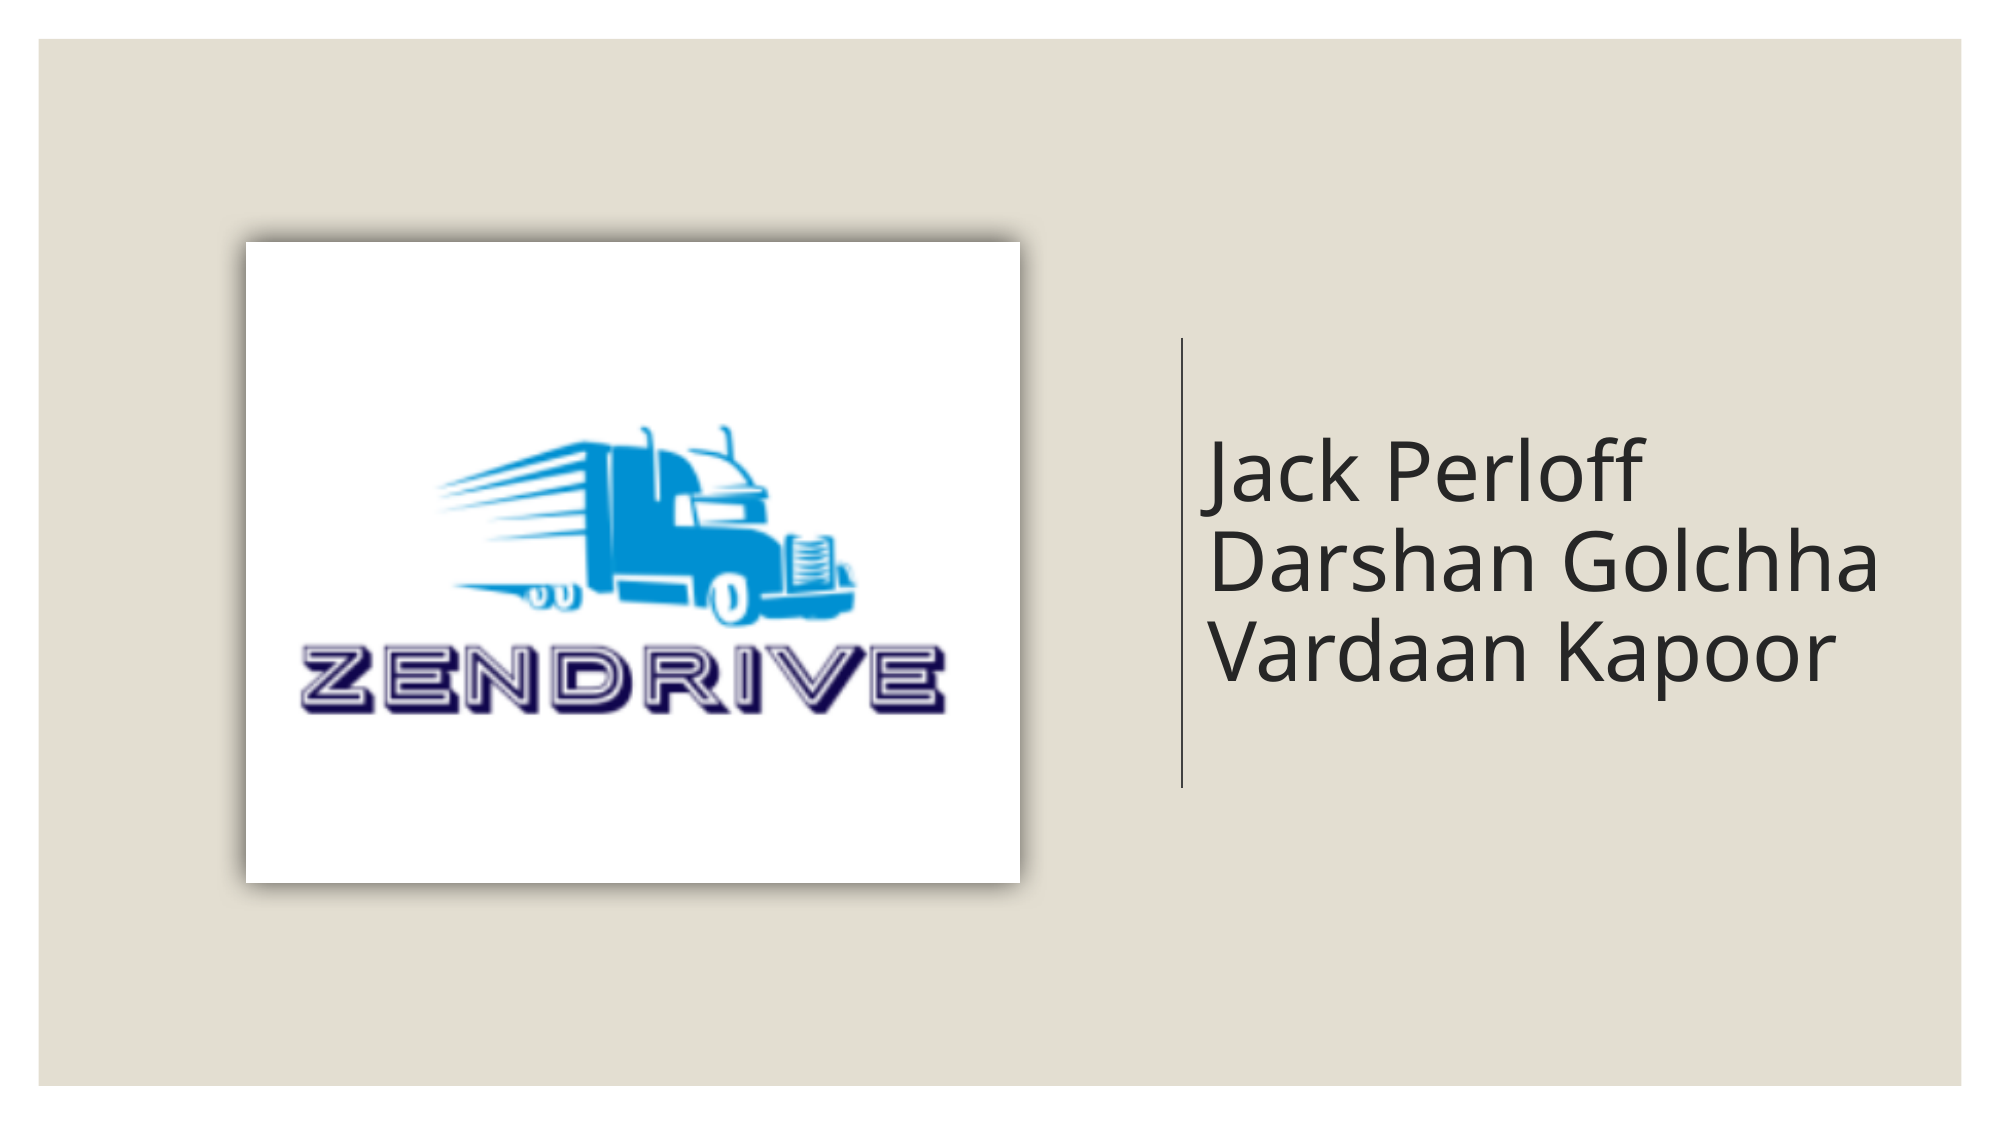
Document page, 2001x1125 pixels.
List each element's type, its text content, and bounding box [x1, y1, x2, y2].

text_box [38, 38, 1962, 1086]
title Jack Perloff Darshan Golchha Vardaan Kapoor [1192, 148, 1960, 981]
text_box [0, 0, 2000, 1125]
picture [246, 242, 1020, 883]
